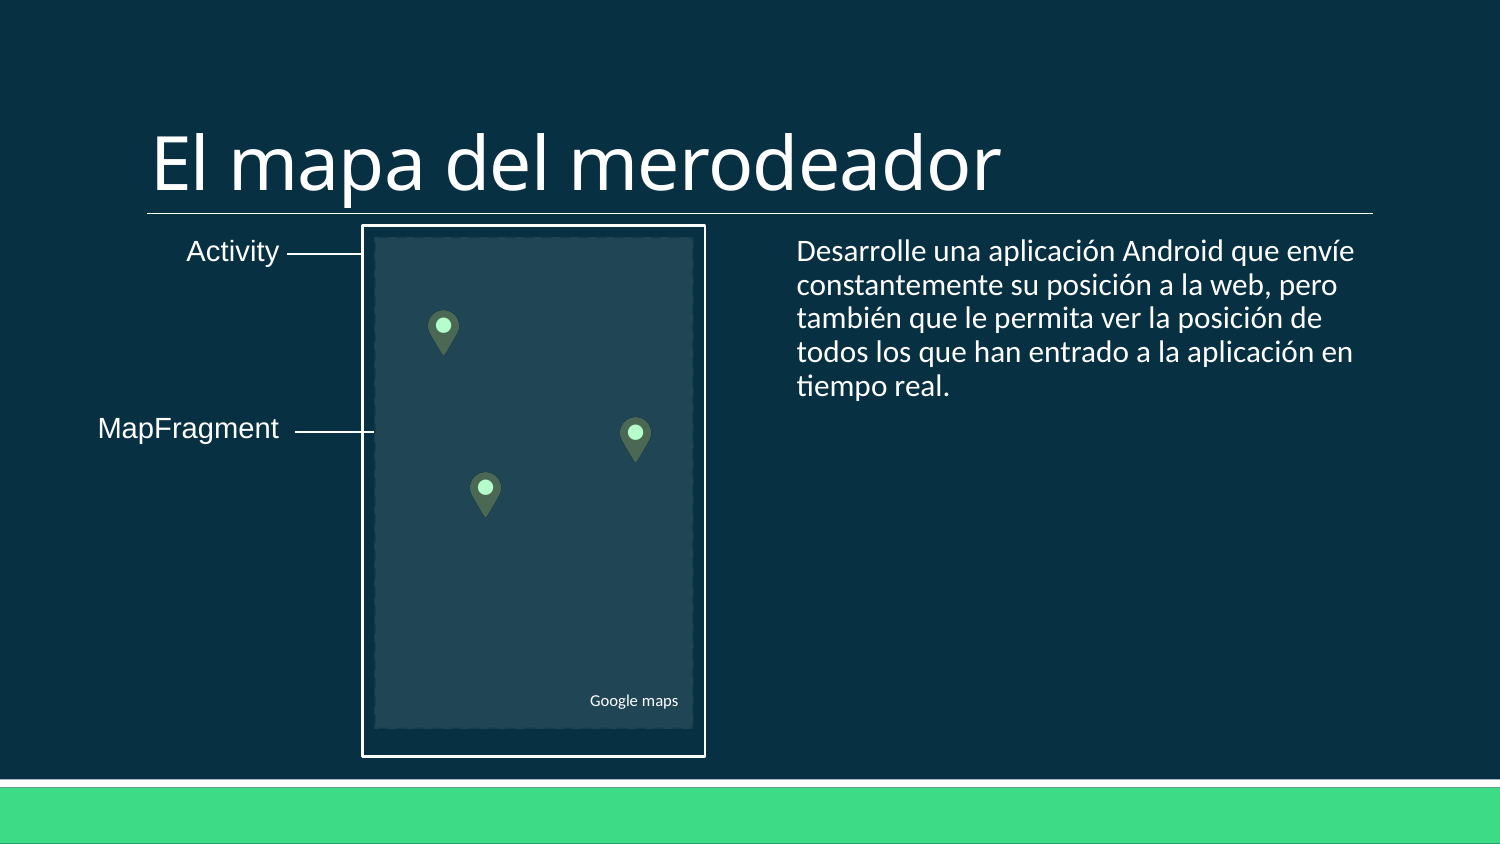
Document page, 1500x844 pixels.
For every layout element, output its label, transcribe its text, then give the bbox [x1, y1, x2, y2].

title El mapa del merodeador [135, 35, 1373, 214]
text_box [361, 224, 706, 758]
text_box MapFragment [82, 402, 295, 452]
list Desarrolle una aplicación Android que envíe constantemente su posición a la web, pero también que le permita ver la posición de todos los que han entrado a la aplicación en tiempo real. [785, 227, 1373, 723]
picture [610, 413, 662, 465]
text_box Google maps [373, 236, 695, 730]
picture [460, 469, 512, 521]
text_box Activity [171, 225, 295, 275]
picture [417, 307, 469, 359]
